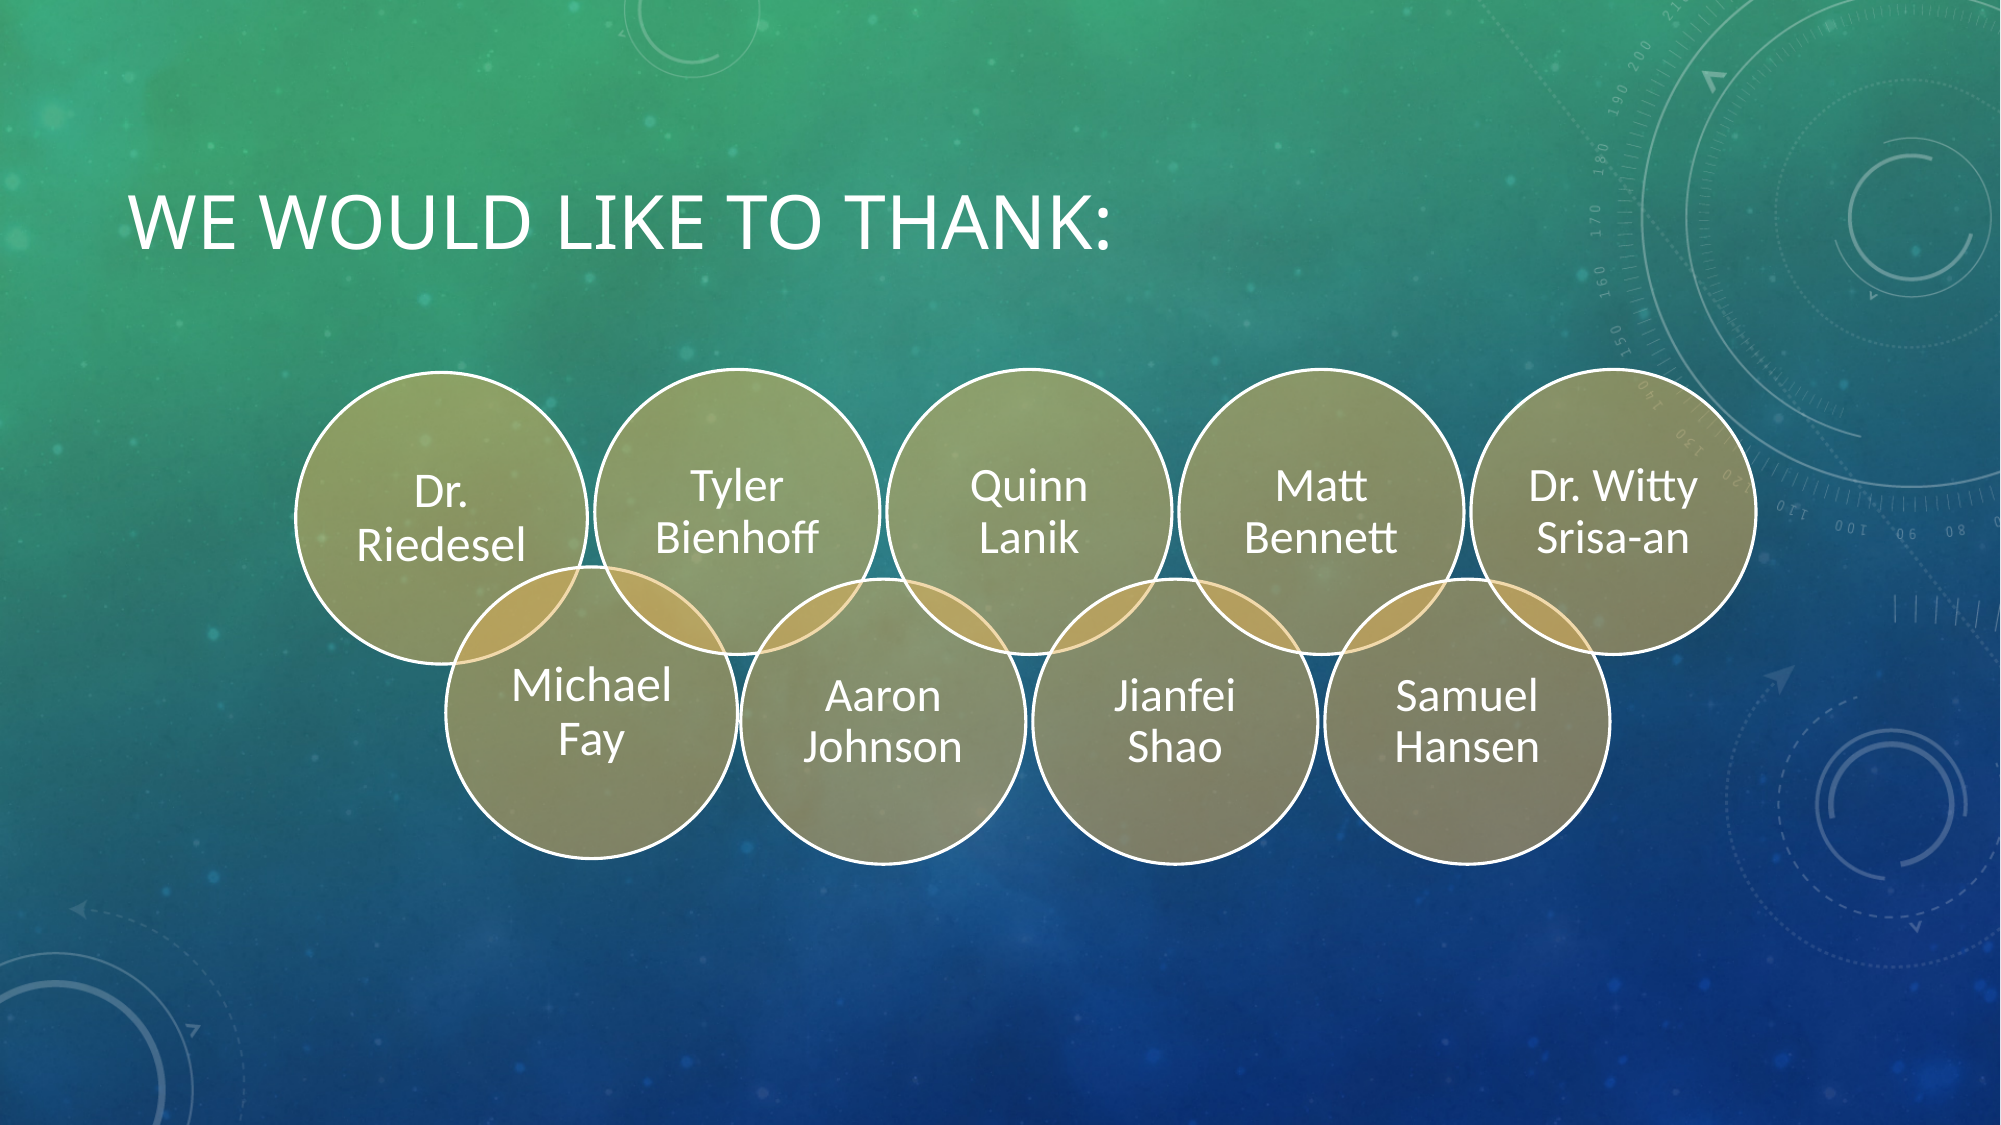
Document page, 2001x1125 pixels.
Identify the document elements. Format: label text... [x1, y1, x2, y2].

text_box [594, 242, 1757, 991]
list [112, 372, 588, 859]
picture [0, 0, 2001, 1125]
title We would like to thank: [112, 99, 1775, 339]
